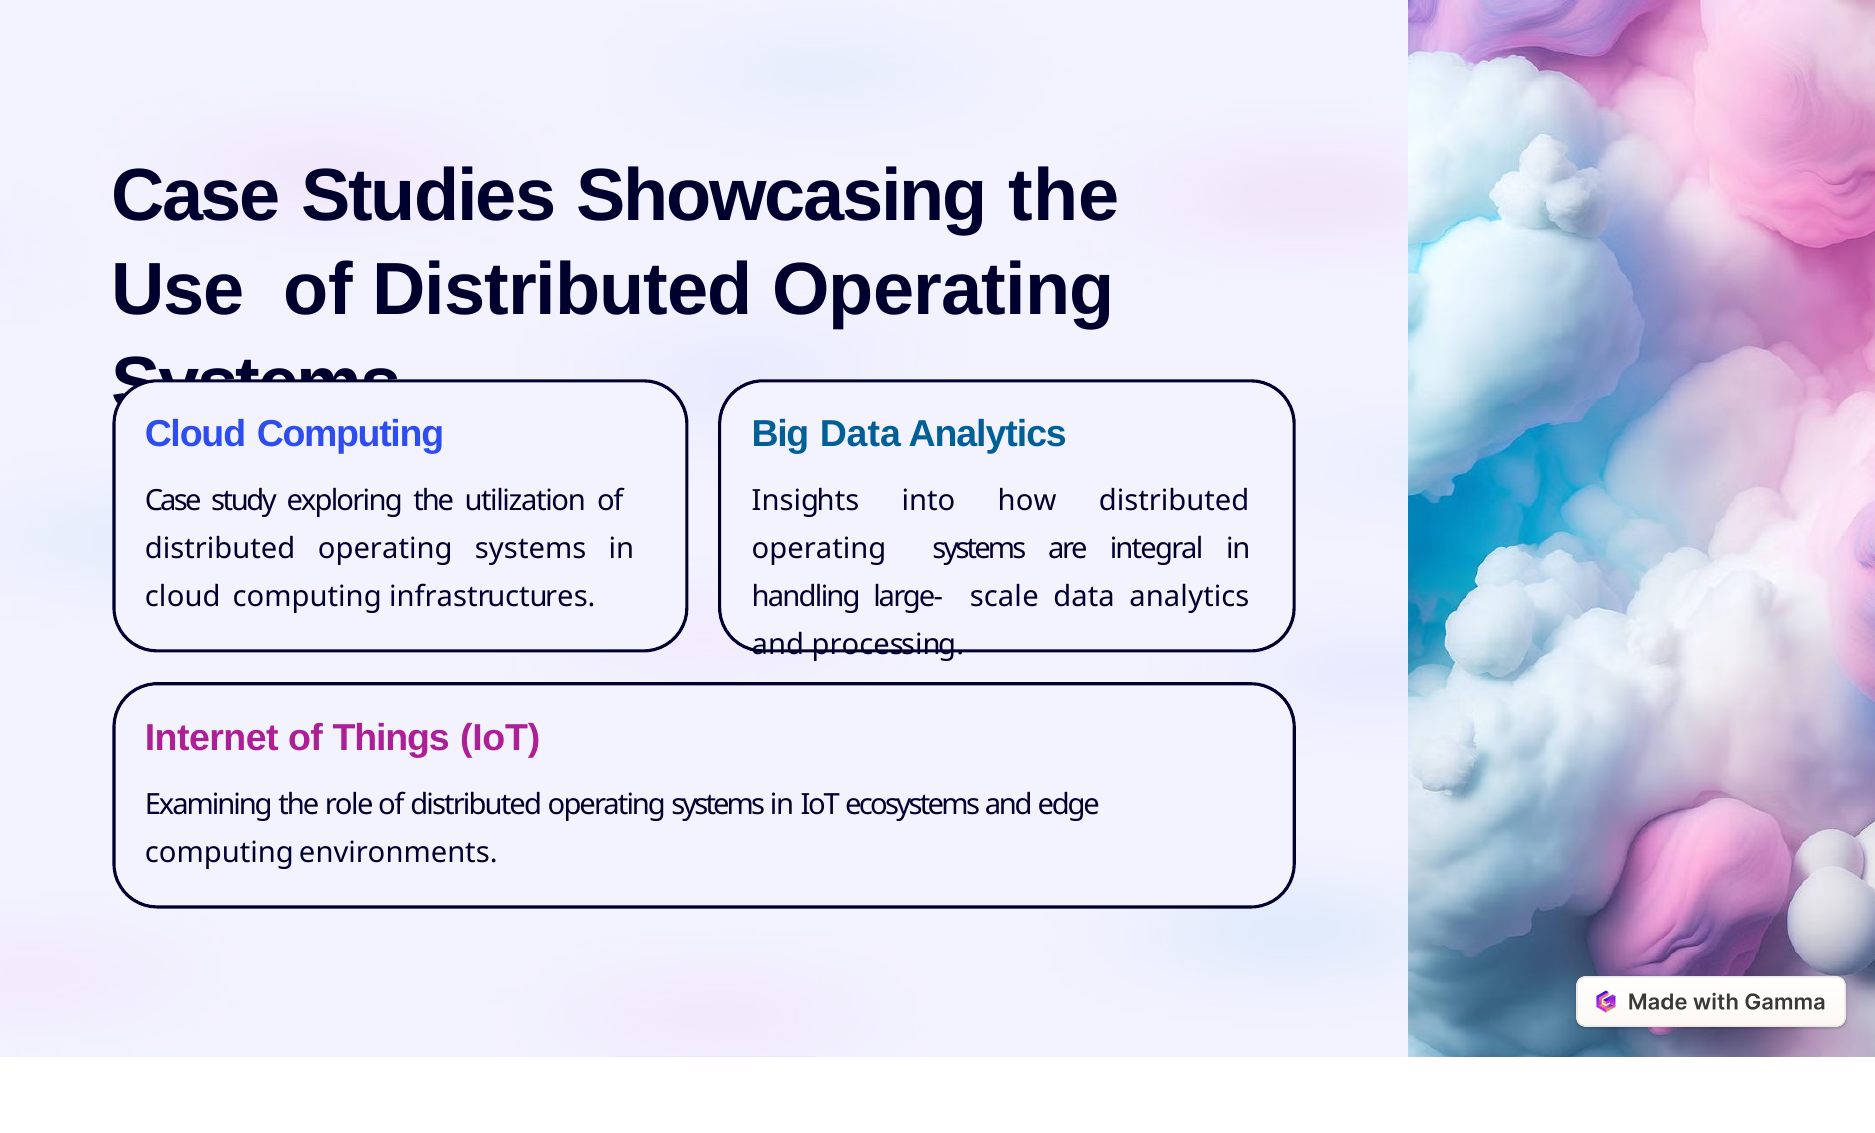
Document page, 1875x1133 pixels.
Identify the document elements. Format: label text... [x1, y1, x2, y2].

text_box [112, 681, 1296, 909]
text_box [1407, 0, 1875, 1057]
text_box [112, 379, 689, 653]
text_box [717, 379, 1297, 653]
title Case Studies Showcasing the Use of Distributed Operating Systems [109, 141, 1265, 424]
